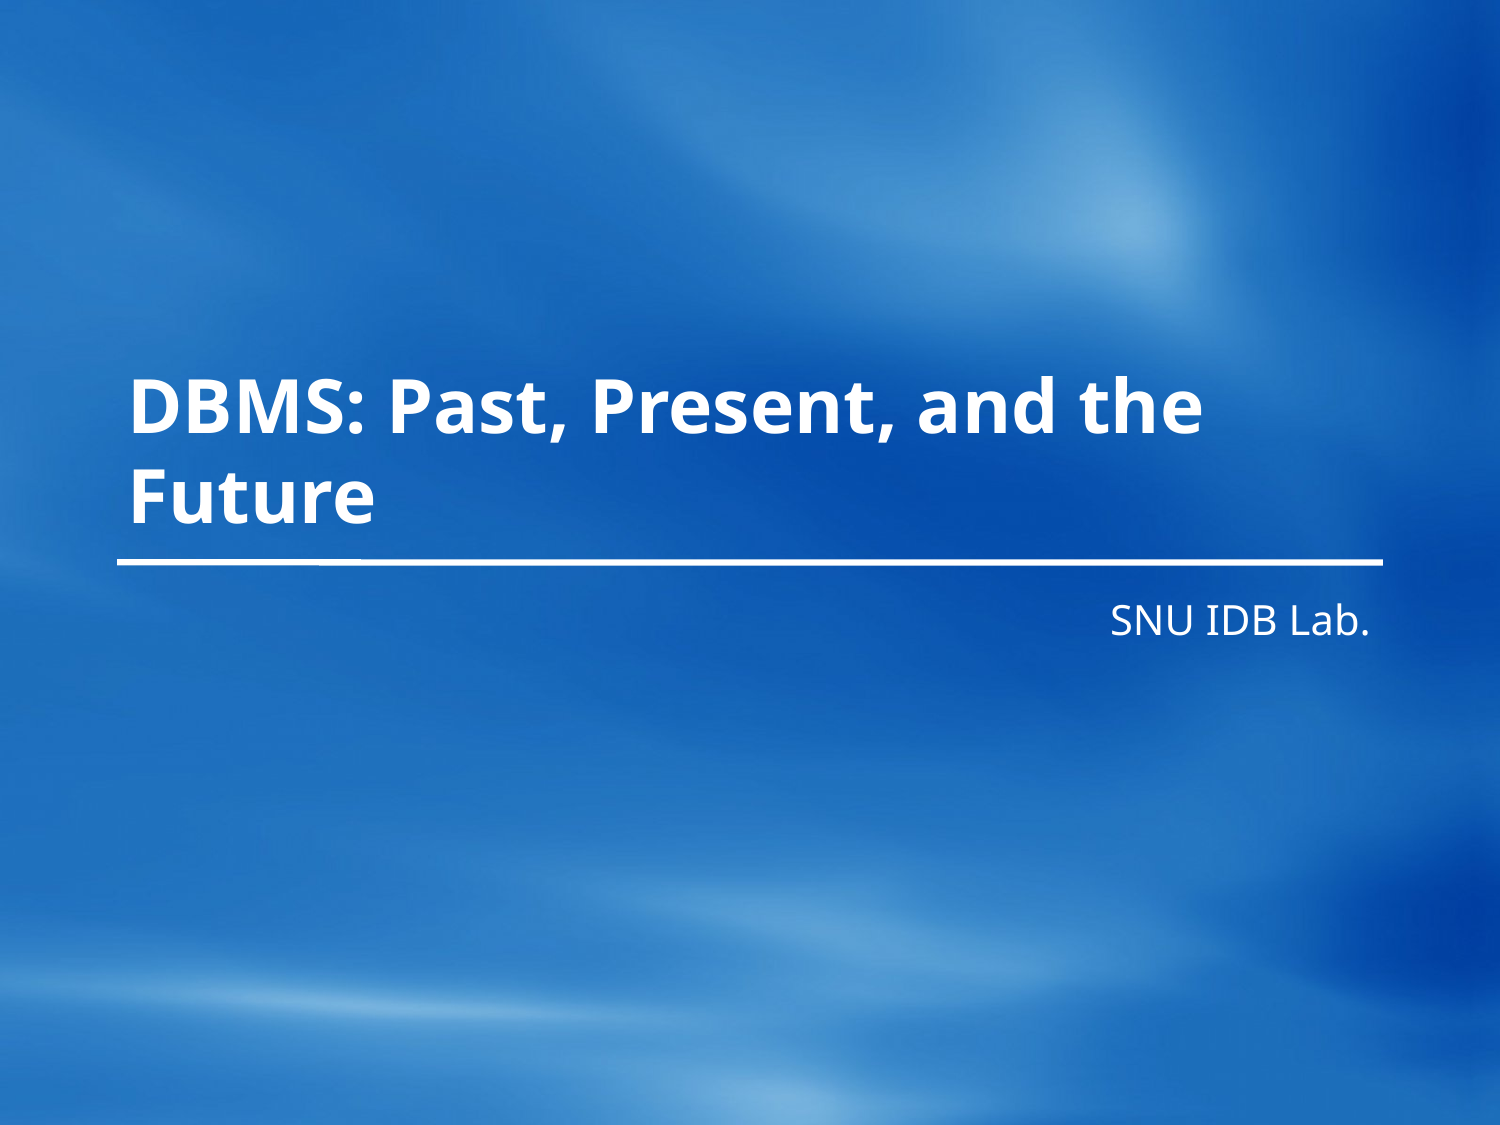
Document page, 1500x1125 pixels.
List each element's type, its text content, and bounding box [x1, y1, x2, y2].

picture [0, 0, 1500, 1125]
subtitle SNU IDB Lab. [113, 585, 1387, 874]
title DBMS: Past, Present, and the Future [112, 304, 1388, 546]
